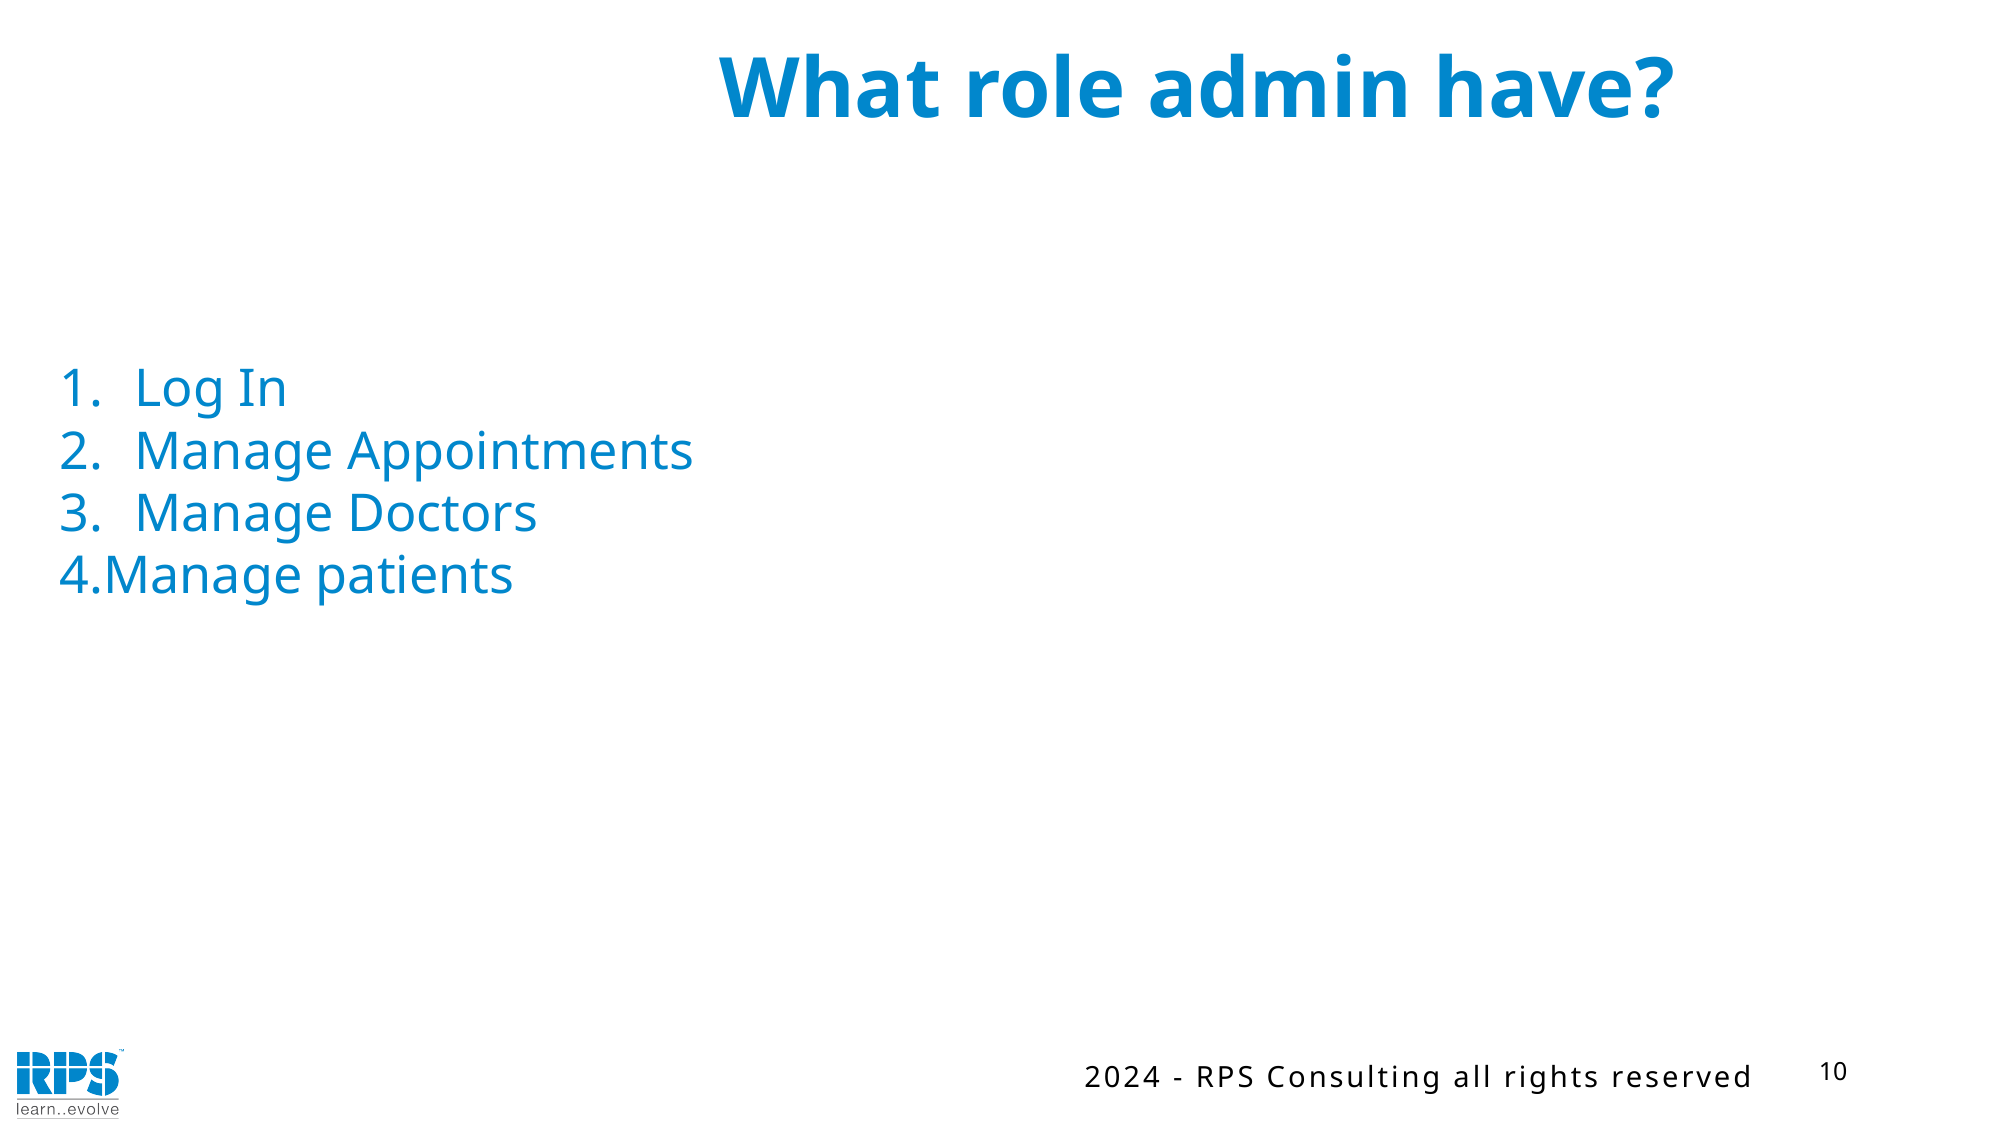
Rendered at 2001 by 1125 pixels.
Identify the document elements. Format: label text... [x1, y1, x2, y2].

slide_number 10 [1412, 1042, 1863, 1103]
picture [17, 1048, 125, 1120]
text_box What role admin have? [44, 34, 1703, 135]
text_box 2024 - RPS Consulting all rights reserved [725, 1052, 1412, 1094]
text_box Log In Manage Appointments Manage Doctors 4.Manage patients [44, 222, 1863, 612]
